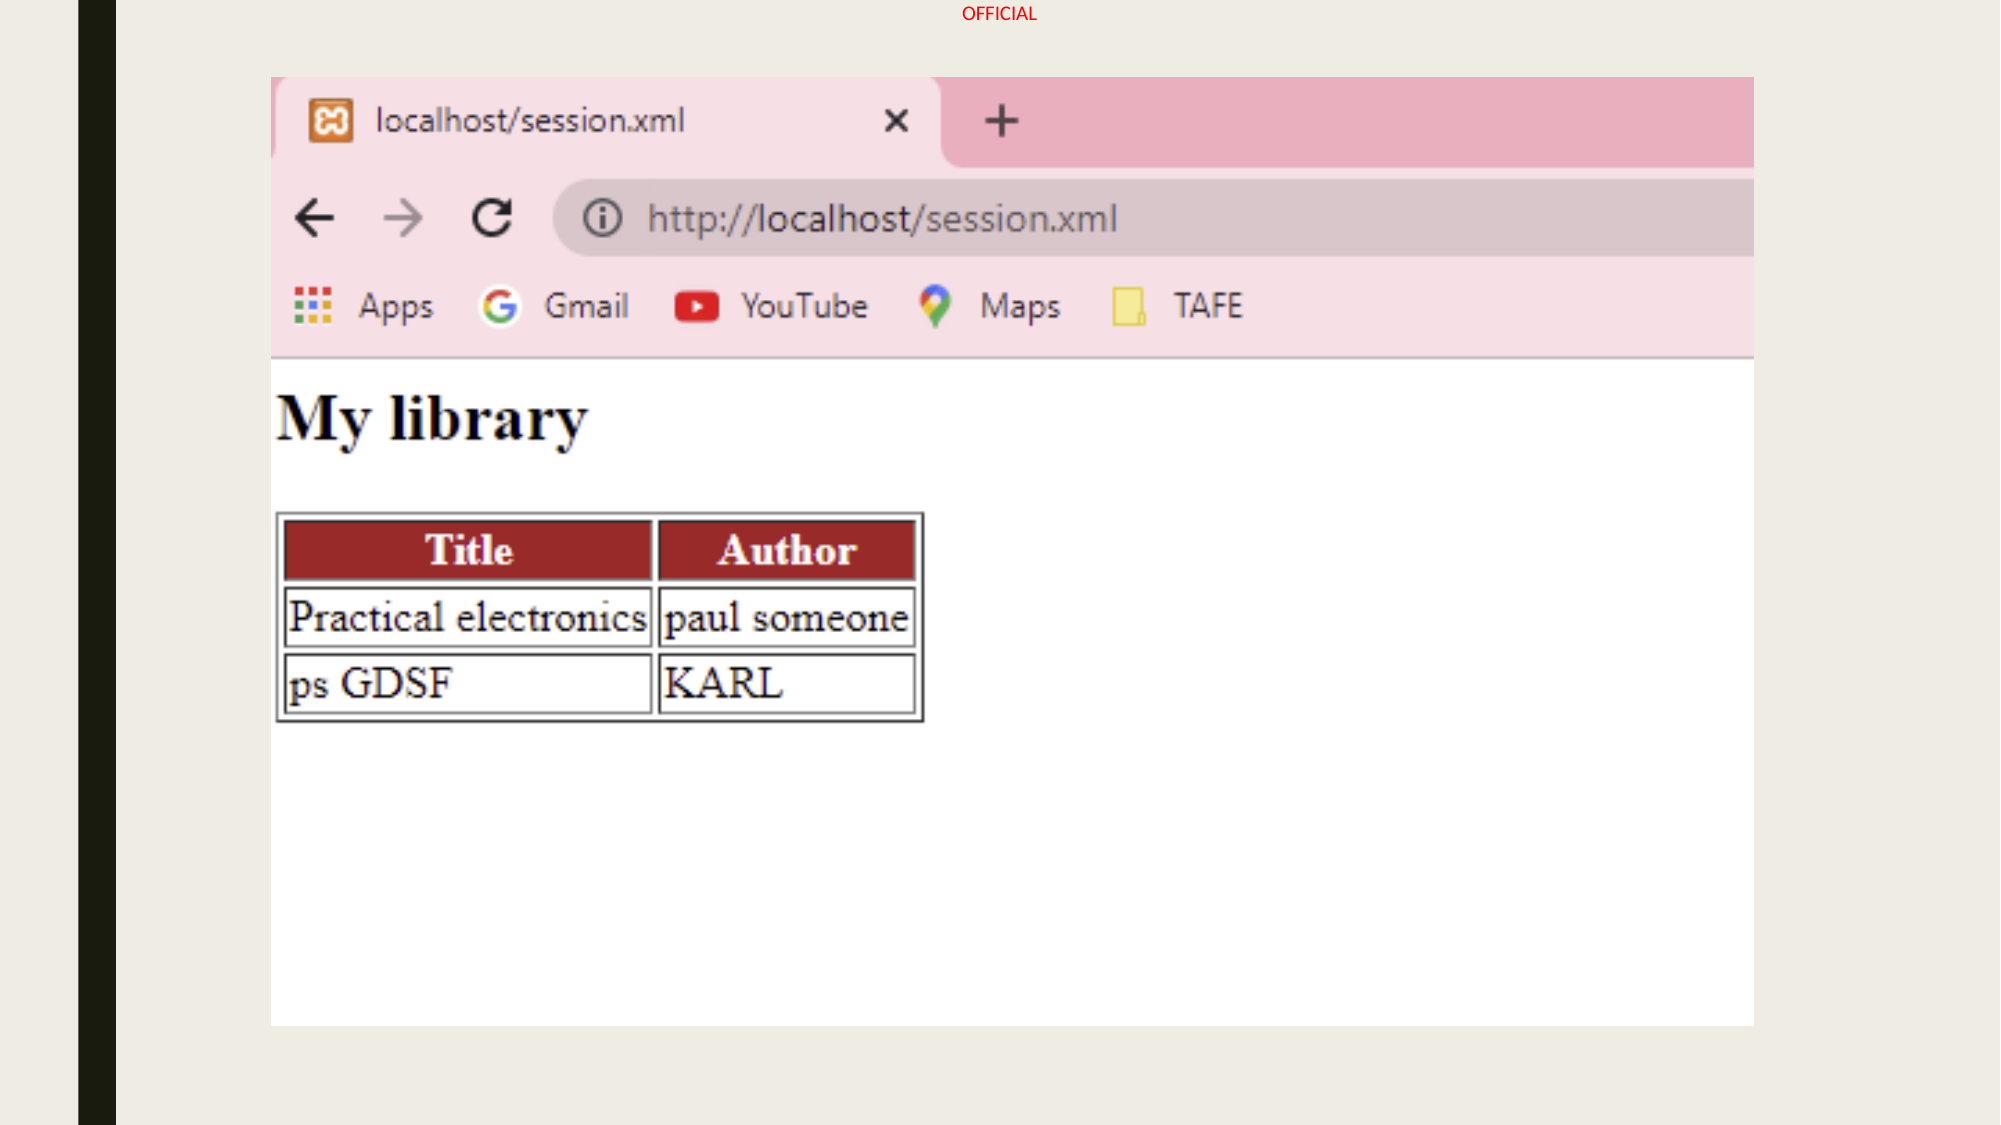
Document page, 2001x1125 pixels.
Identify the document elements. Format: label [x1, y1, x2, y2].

picture [271, 77, 1754, 1026]
